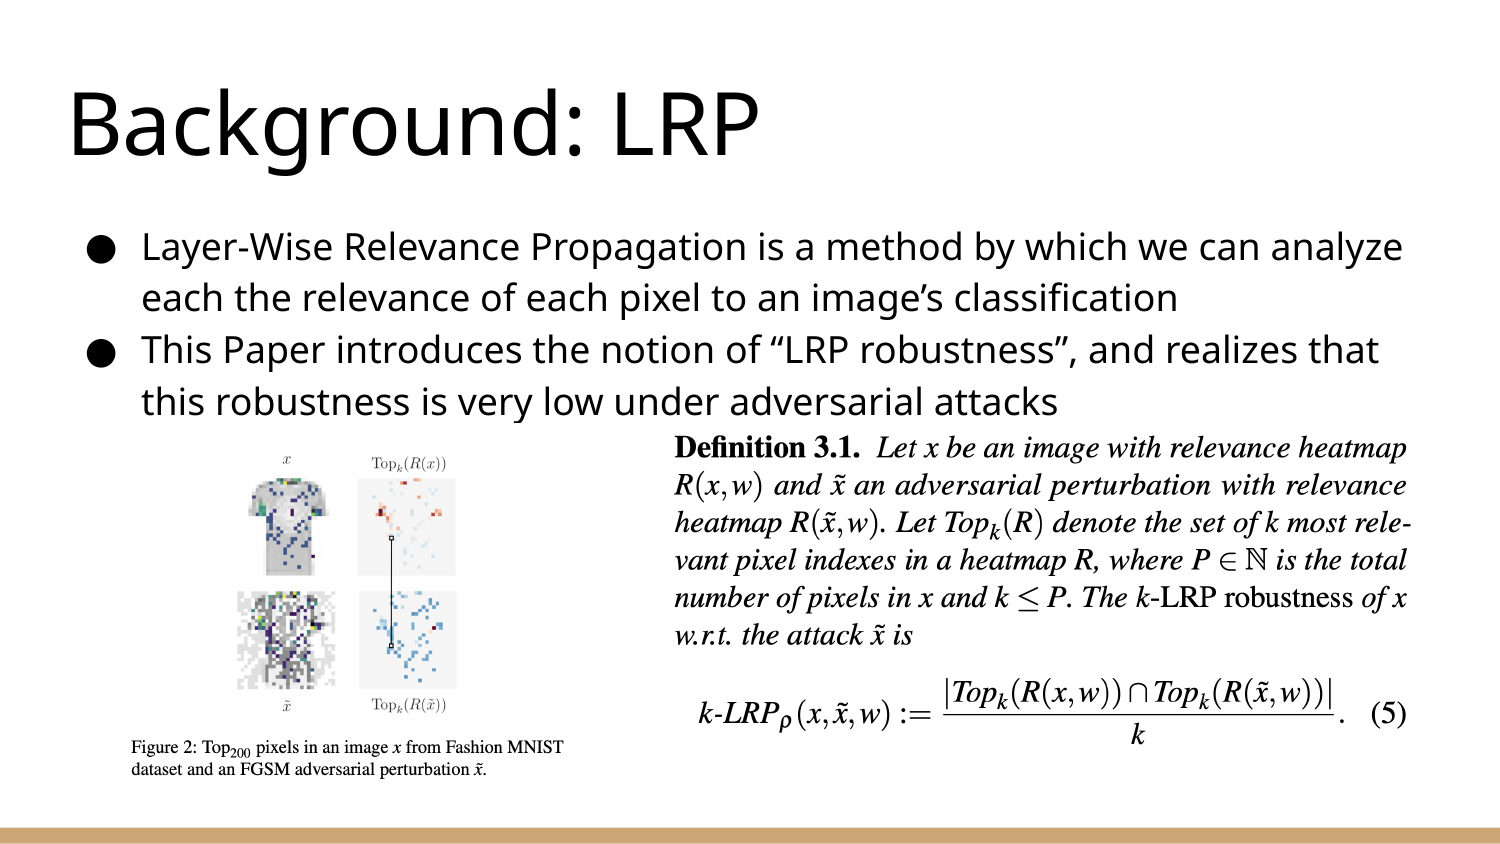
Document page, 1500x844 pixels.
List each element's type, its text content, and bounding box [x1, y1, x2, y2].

picture [99, 423, 578, 796]
picture [655, 423, 1429, 772]
list Layer-Wise Relevance Propagation is a method by which we can analyze each the relevance of each pixel to an image’s classification This Paper introduces the notion of “LRP robustness”, and realizes that this robustness is very low under adversarial attacks [51, 200, 1449, 752]
title Background: LRP [51, 51, 1449, 189]
